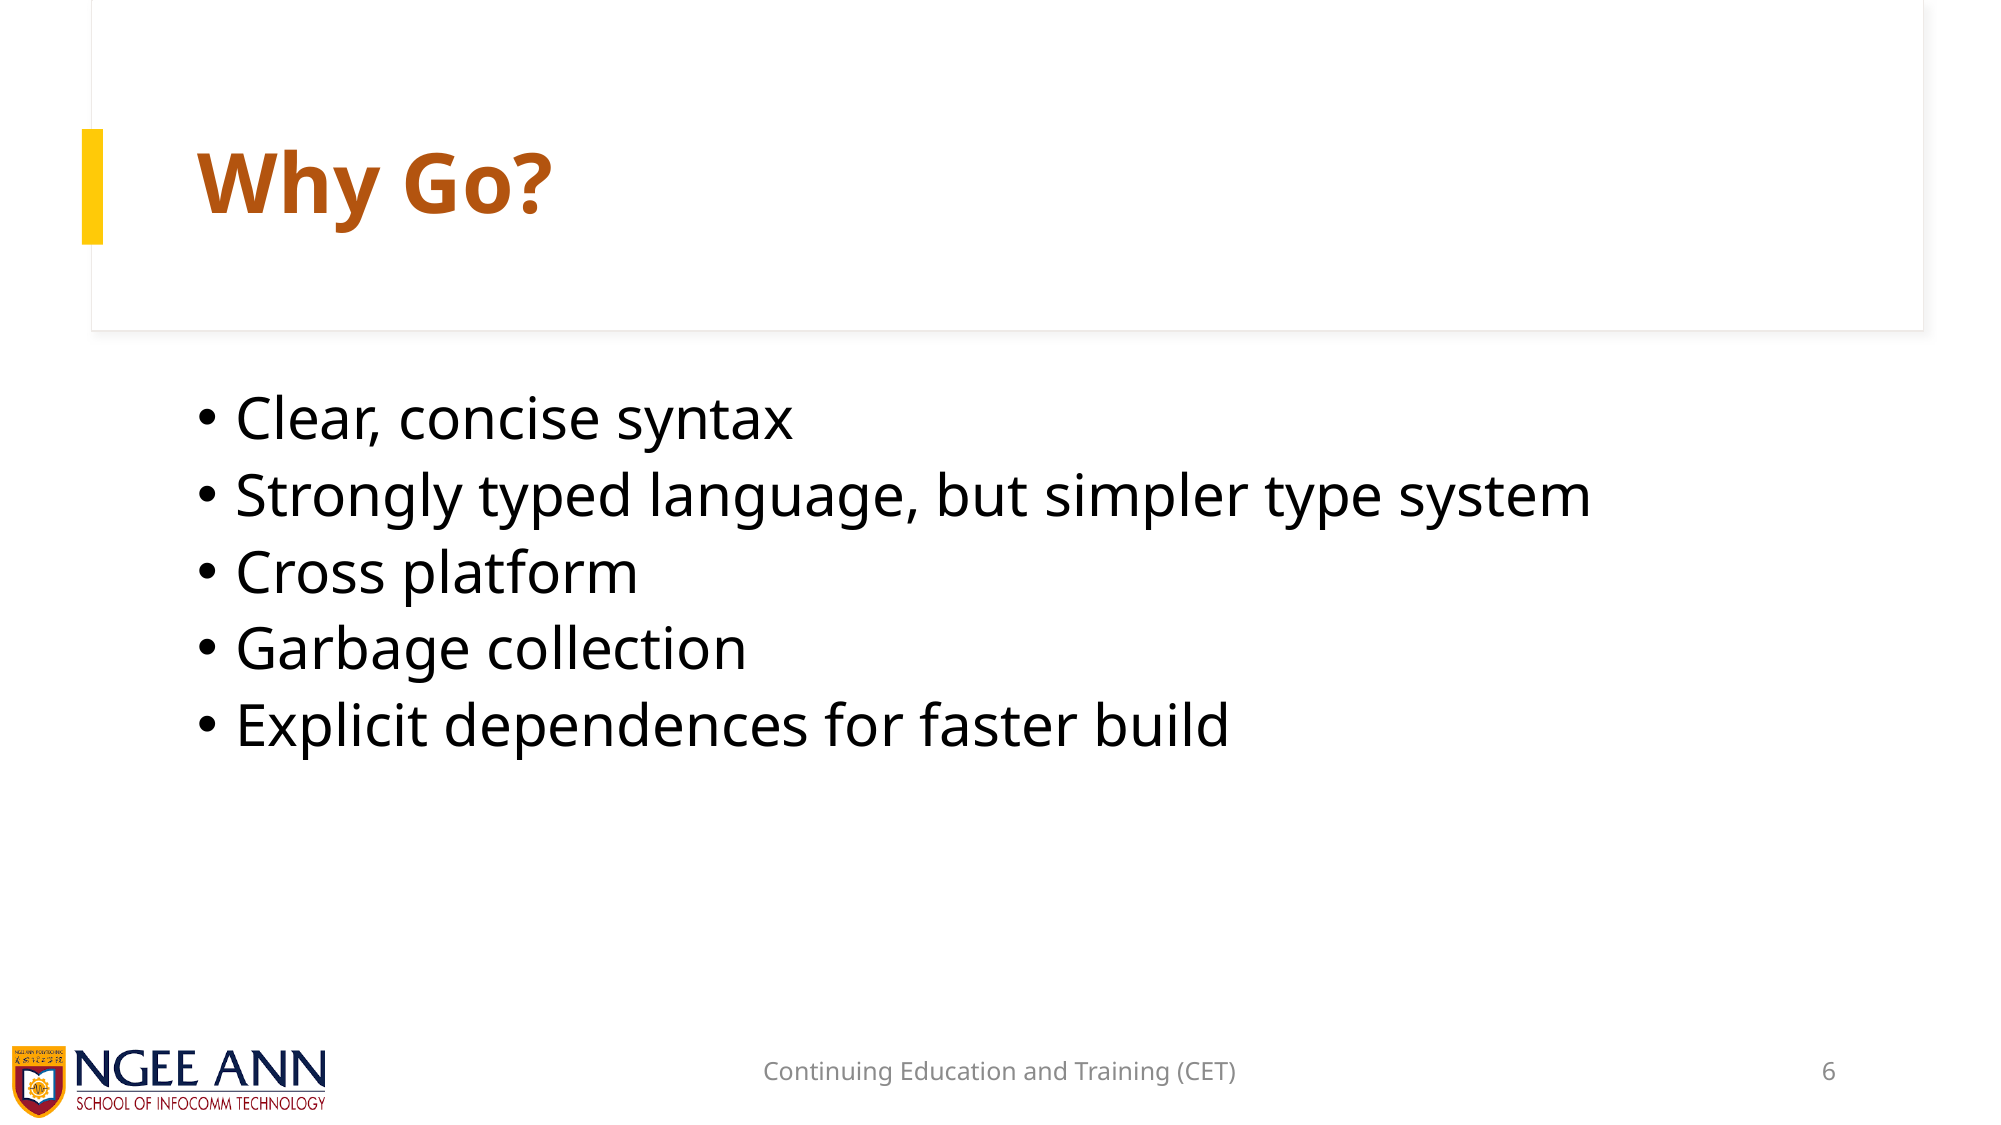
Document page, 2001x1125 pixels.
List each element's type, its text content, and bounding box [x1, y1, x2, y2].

list Clear, concise syntax Strongly typed language, but simpler type system Cross platform Garbage collection Explicit dependences for faster build [183, 366, 1851, 1035]
footer Continuing Education and Training (CET) [662, 1042, 1338, 1103]
picture [12, 1046, 325, 1118]
title Why Go? [183, 90, 1851, 284]
slide_number 6 [1401, 1042, 1851, 1103]
